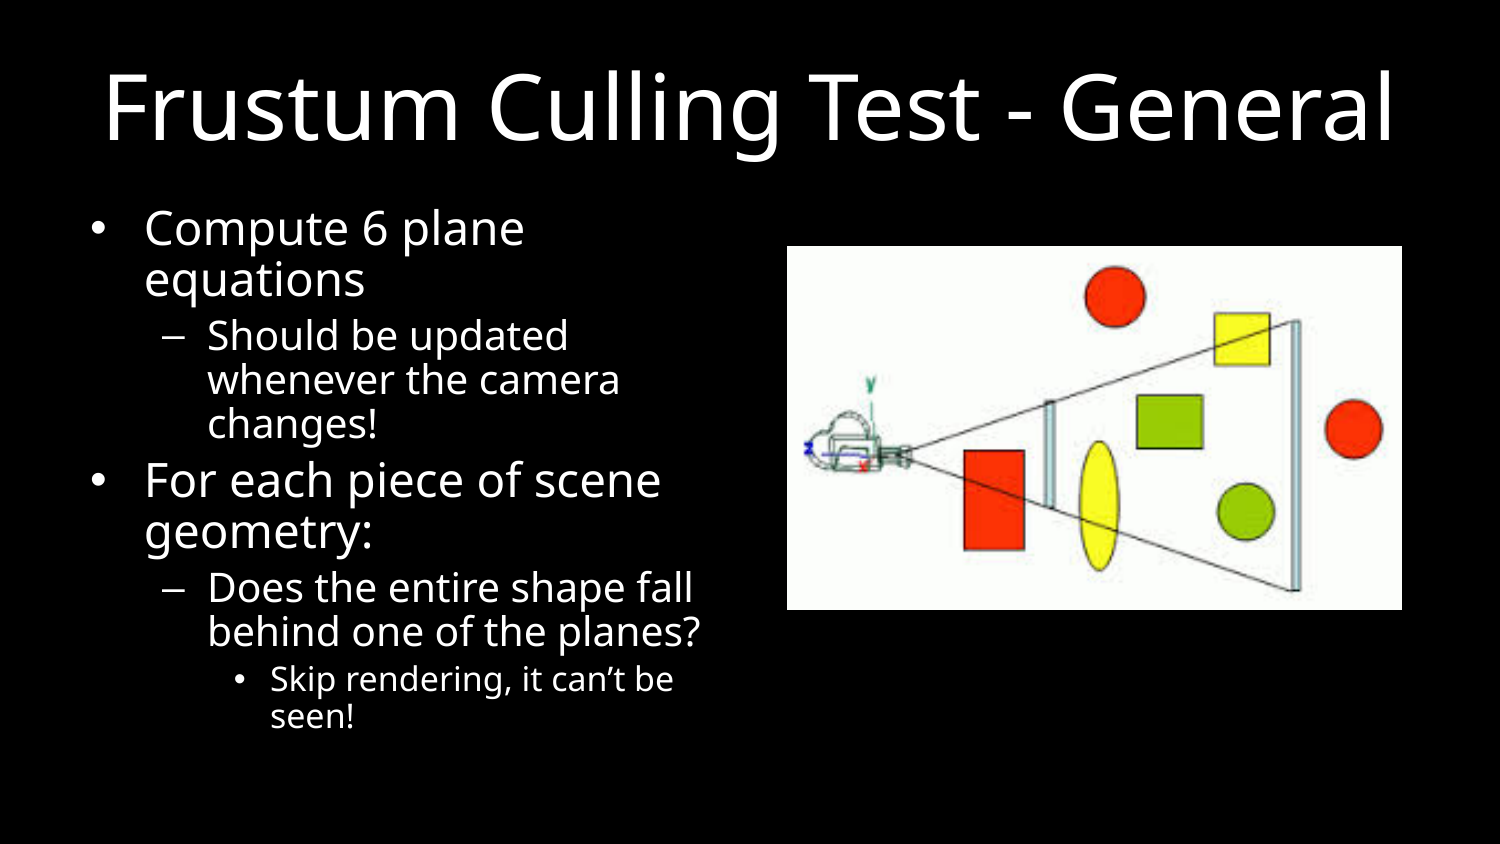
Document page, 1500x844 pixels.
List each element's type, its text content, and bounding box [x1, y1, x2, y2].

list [787, 246, 1403, 610]
list Compute 6 plane equations Should be updated whenever the camera changes! For each piece of scene geometry: Does the entire shape fall behind one of the planes? Skip rendering, it can’t be seen! [75, 196, 738, 754]
title Frustum Culling Test - General [75, 33, 1425, 175]
